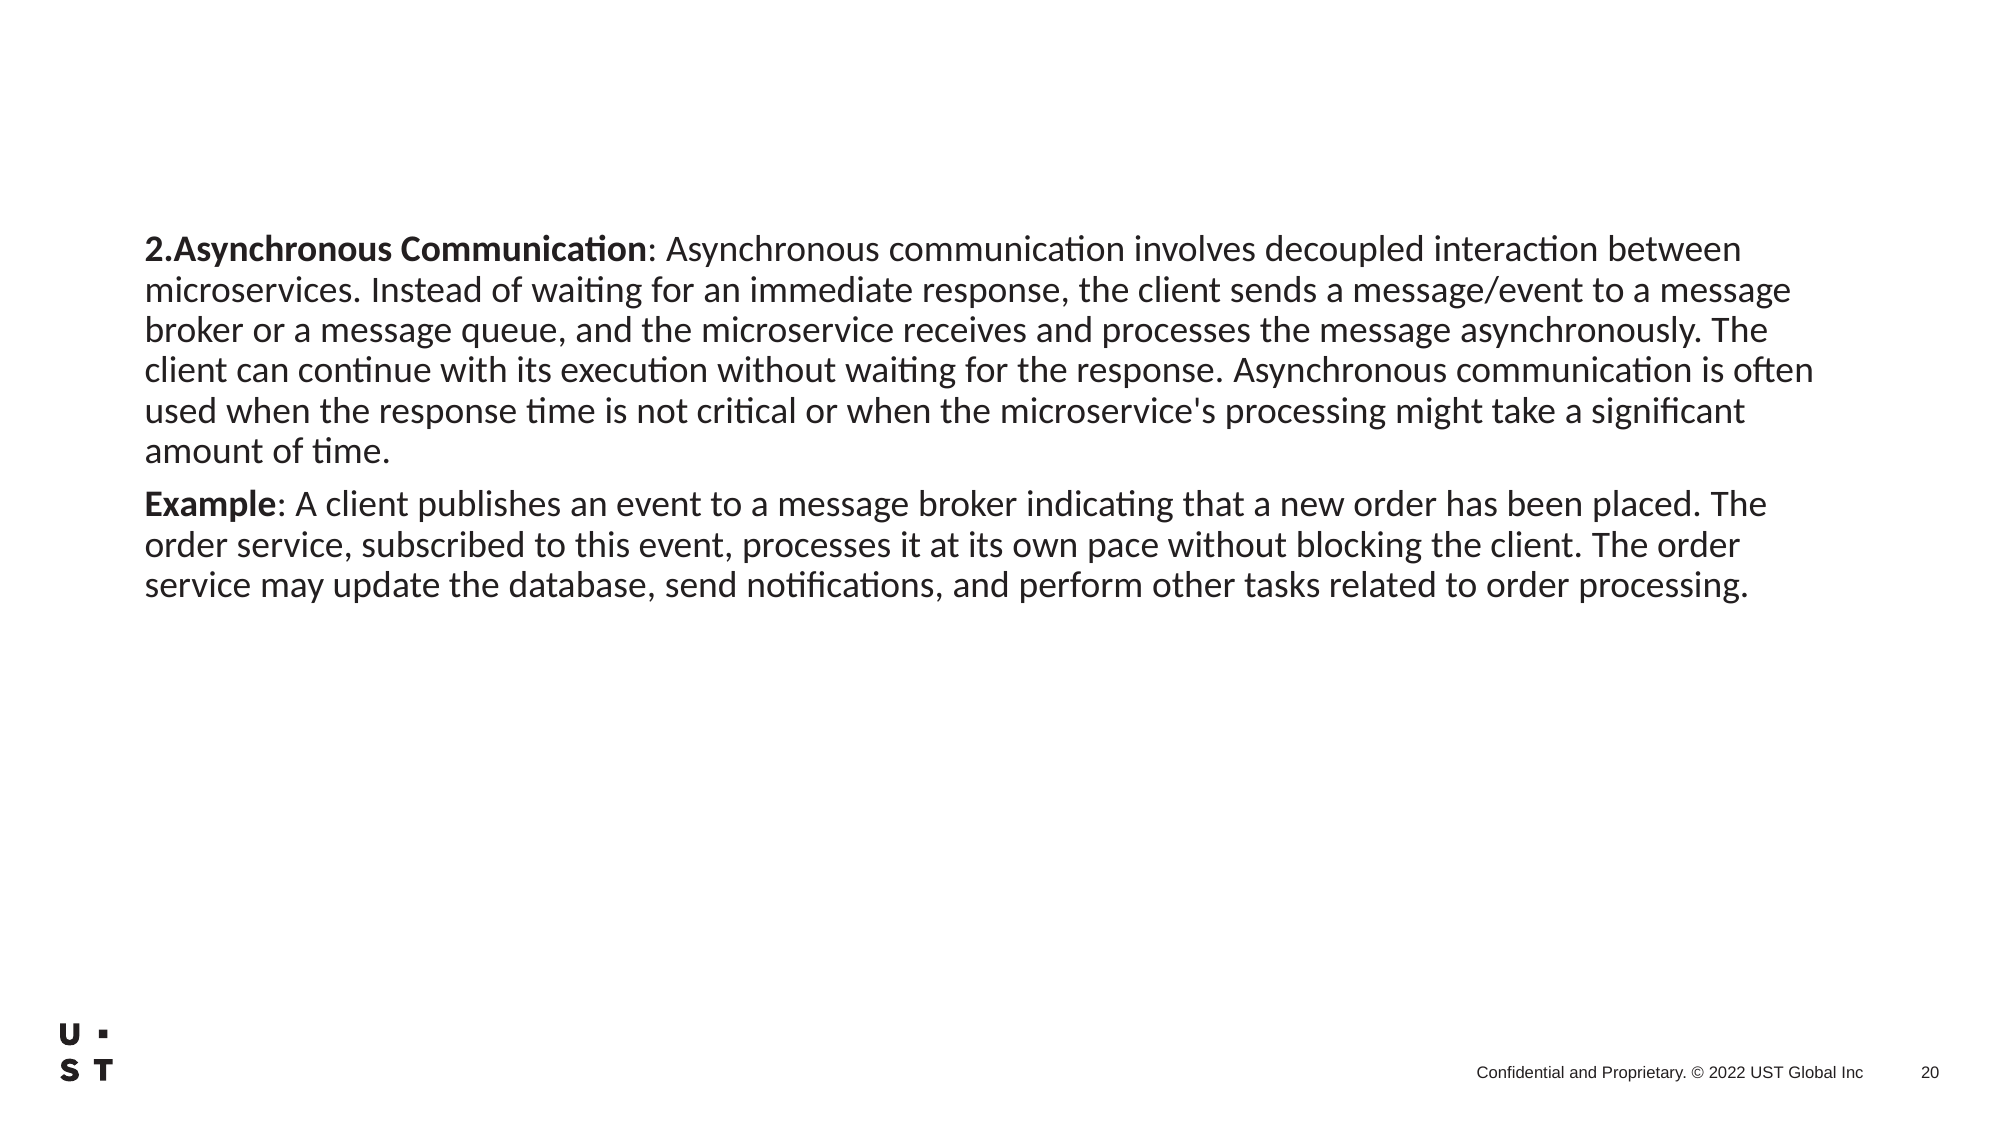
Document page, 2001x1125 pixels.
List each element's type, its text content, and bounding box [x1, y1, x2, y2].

text_box 2.Asynchronous Communication: Asynchronous communication involves decoupled interaction between microservices. Instead of waiting for an immediate response, the client sends a message/event to a message broker or a message queue, and the microservice receives and processes the message asynchronously. The client can continue with its execution without waiting for the response. Asynchronous communication is often used when the response time is not critical or when the microservice's processing might take a significant amount of time. Example: A client publishes an event to a message broker indicating that a new order has been placed. The order service, subscribed to this event, processes it at its own pace without blocking the client. The order service may update the database, send notifications, and perform other tasks related to order processing. [129, 221, 1865, 614]
